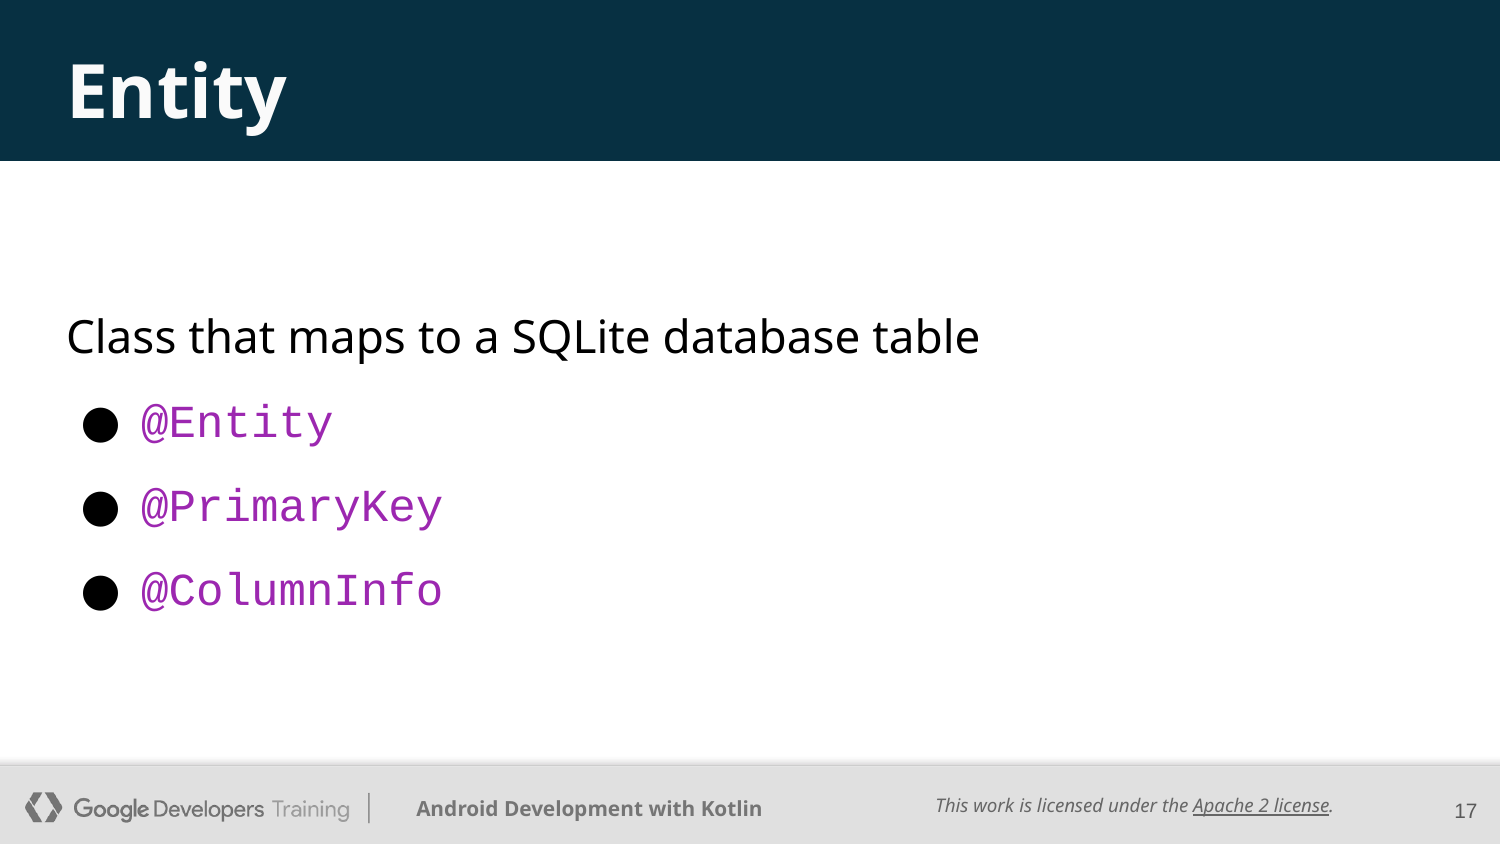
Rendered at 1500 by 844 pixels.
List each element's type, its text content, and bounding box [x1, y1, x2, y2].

slide_number ‹#› [1402, 777, 1493, 842]
picture [0, 161, 1500, 844]
list Class that maps to a SQLite database table @Entity @PrimaryKey @ColumnInfo [51, 284, 1461, 637]
title Entity [51, 28, 1449, 122]
